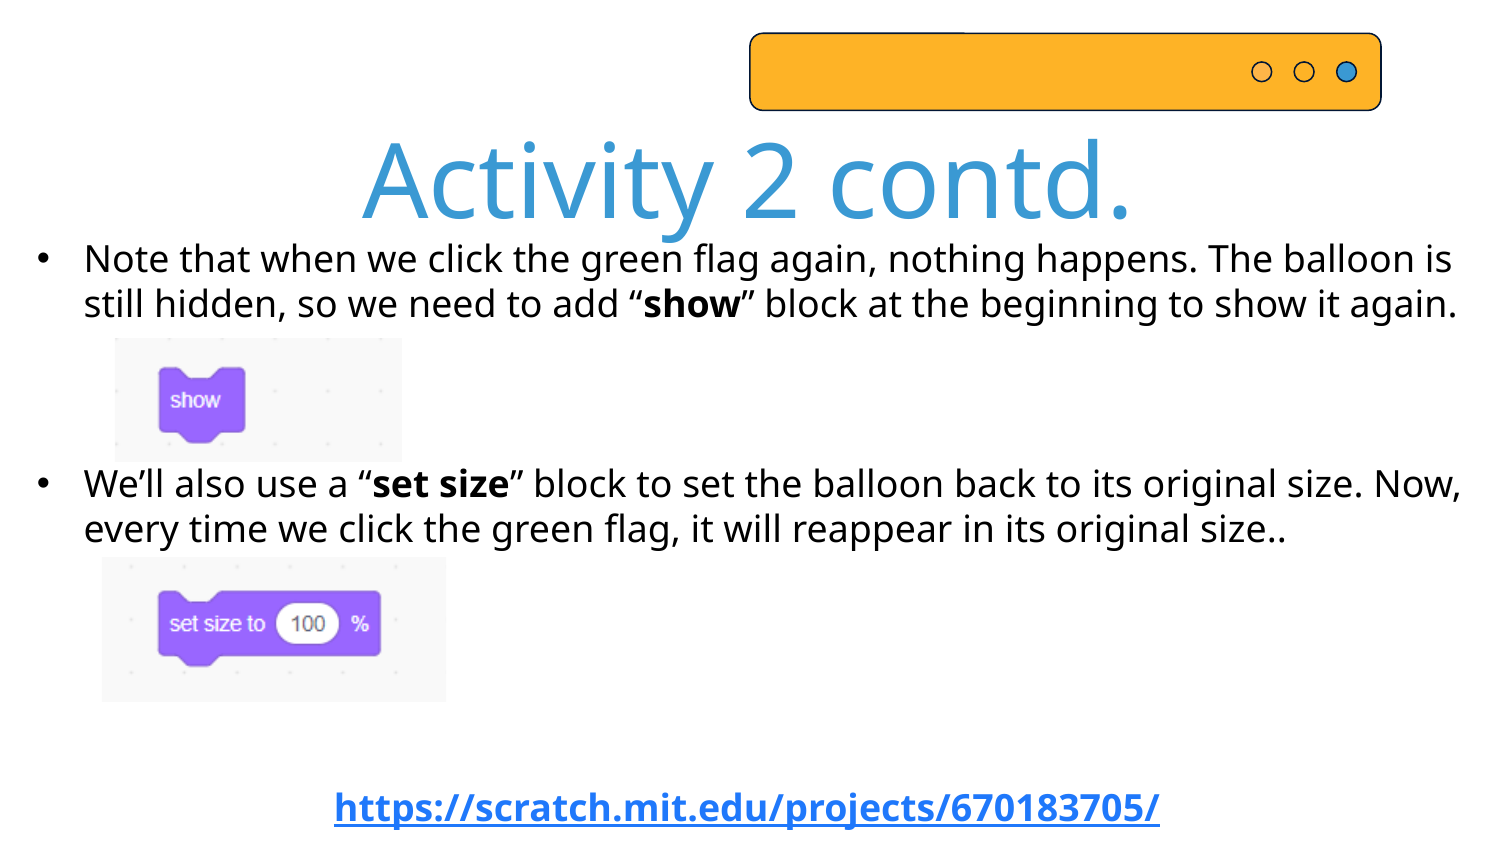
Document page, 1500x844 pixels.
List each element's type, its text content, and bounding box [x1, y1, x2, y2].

picture [101, 556, 447, 702]
text_box https://scratch.mit.edu/projects/670183705/ [36, 776, 1458, 843]
text_box Note that when we click the green flag again, nothing happens. The balloon is still hidden, so we need to add “show” block at the beginning to show it again. We’ll also use a “set size” block to set the balloon back to its original size. Now, every time we click the green flag, it will reappear in its original size.. [22, 227, 1500, 558]
picture [114, 338, 402, 462]
text_box [749, 33, 1382, 111]
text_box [1251, 61, 1357, 82]
text_box Activity 2 contd. [117, 126, 1381, 227]
